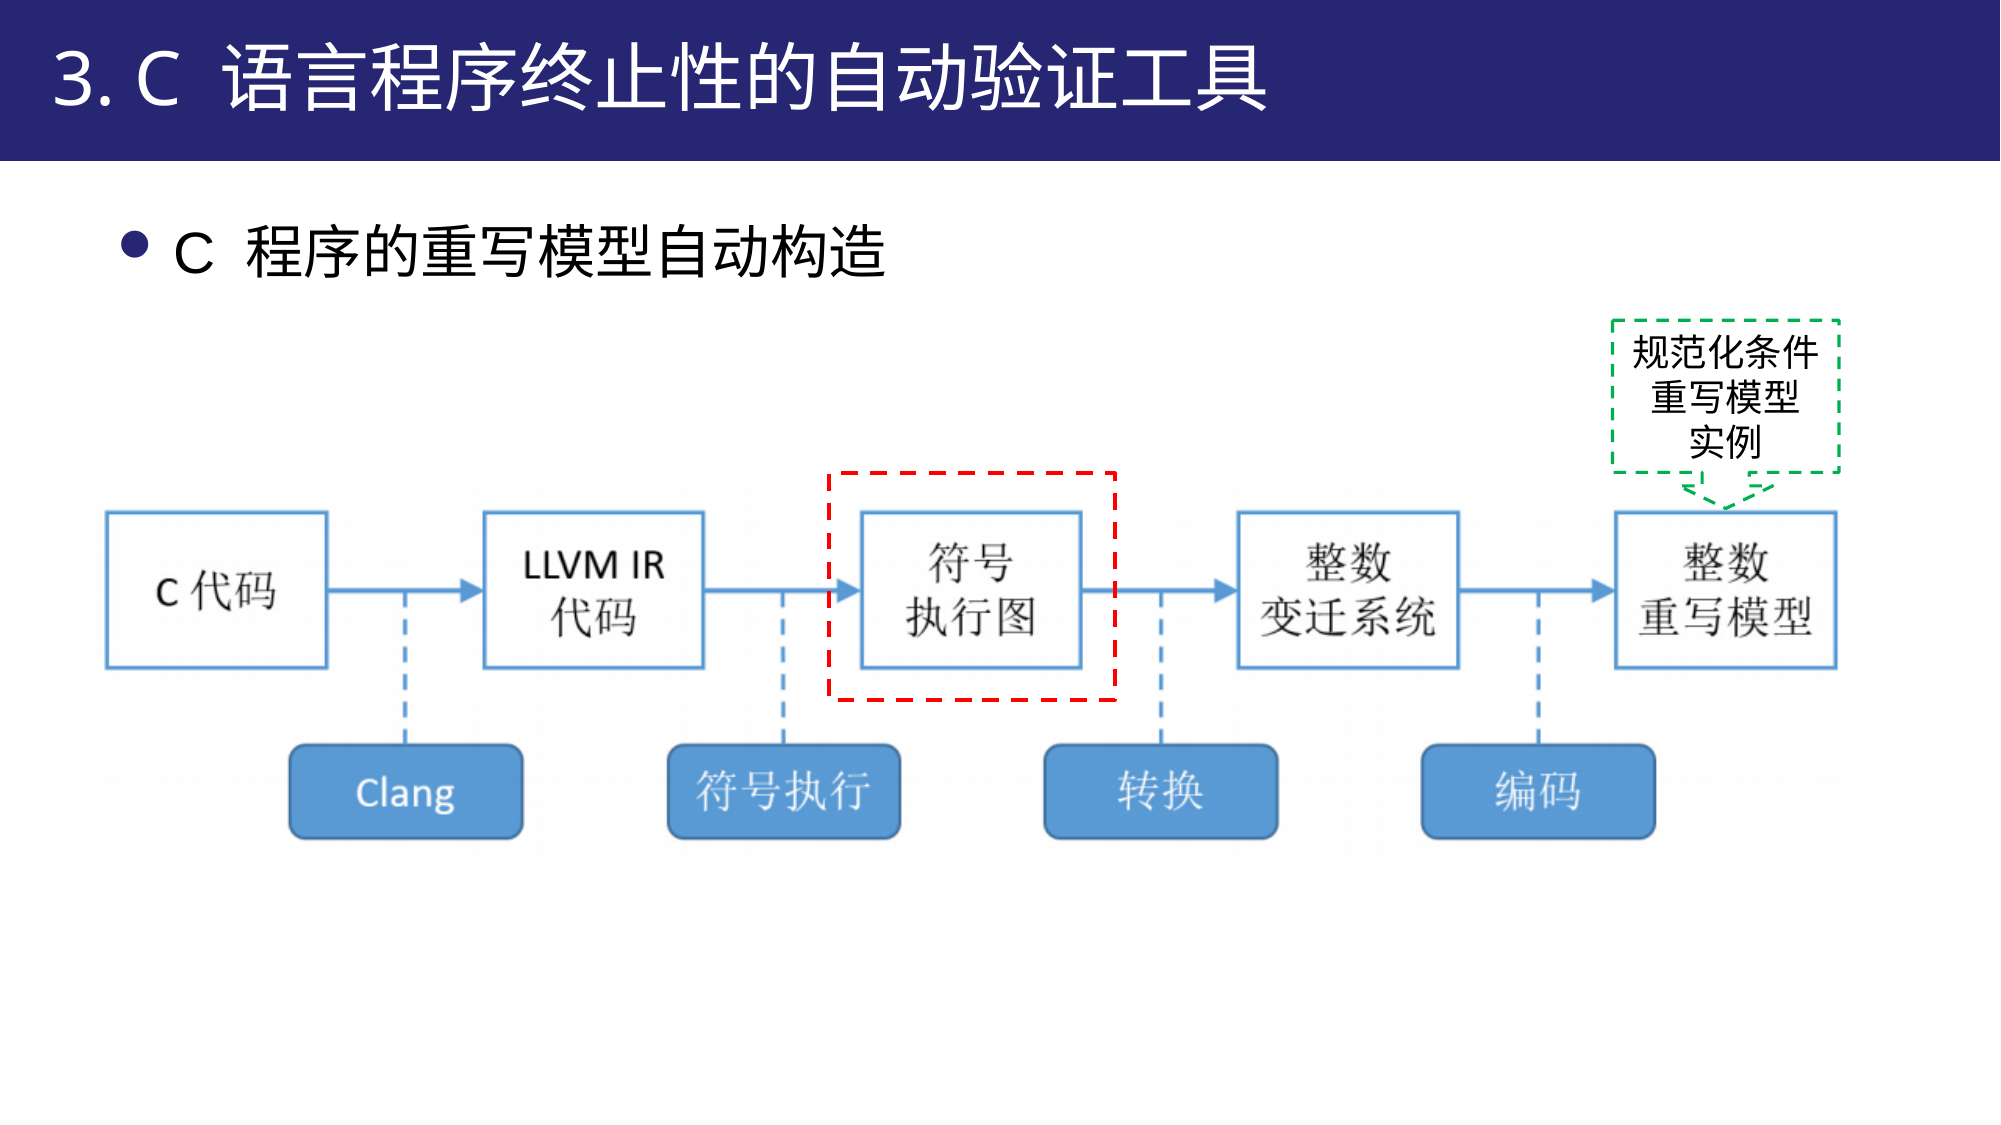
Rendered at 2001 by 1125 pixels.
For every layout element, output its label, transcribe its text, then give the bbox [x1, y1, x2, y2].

list C 程序的重写模型自动构造 [102, 207, 1867, 1024]
picture [88, 484, 1855, 872]
text_box 规范化条件 重写模型 实例 [1612, 320, 1839, 482]
title 3. C 语言程序终止性的自动验证工具 [37, 18, 1313, 132]
text_box [828, 473, 1115, 482]
